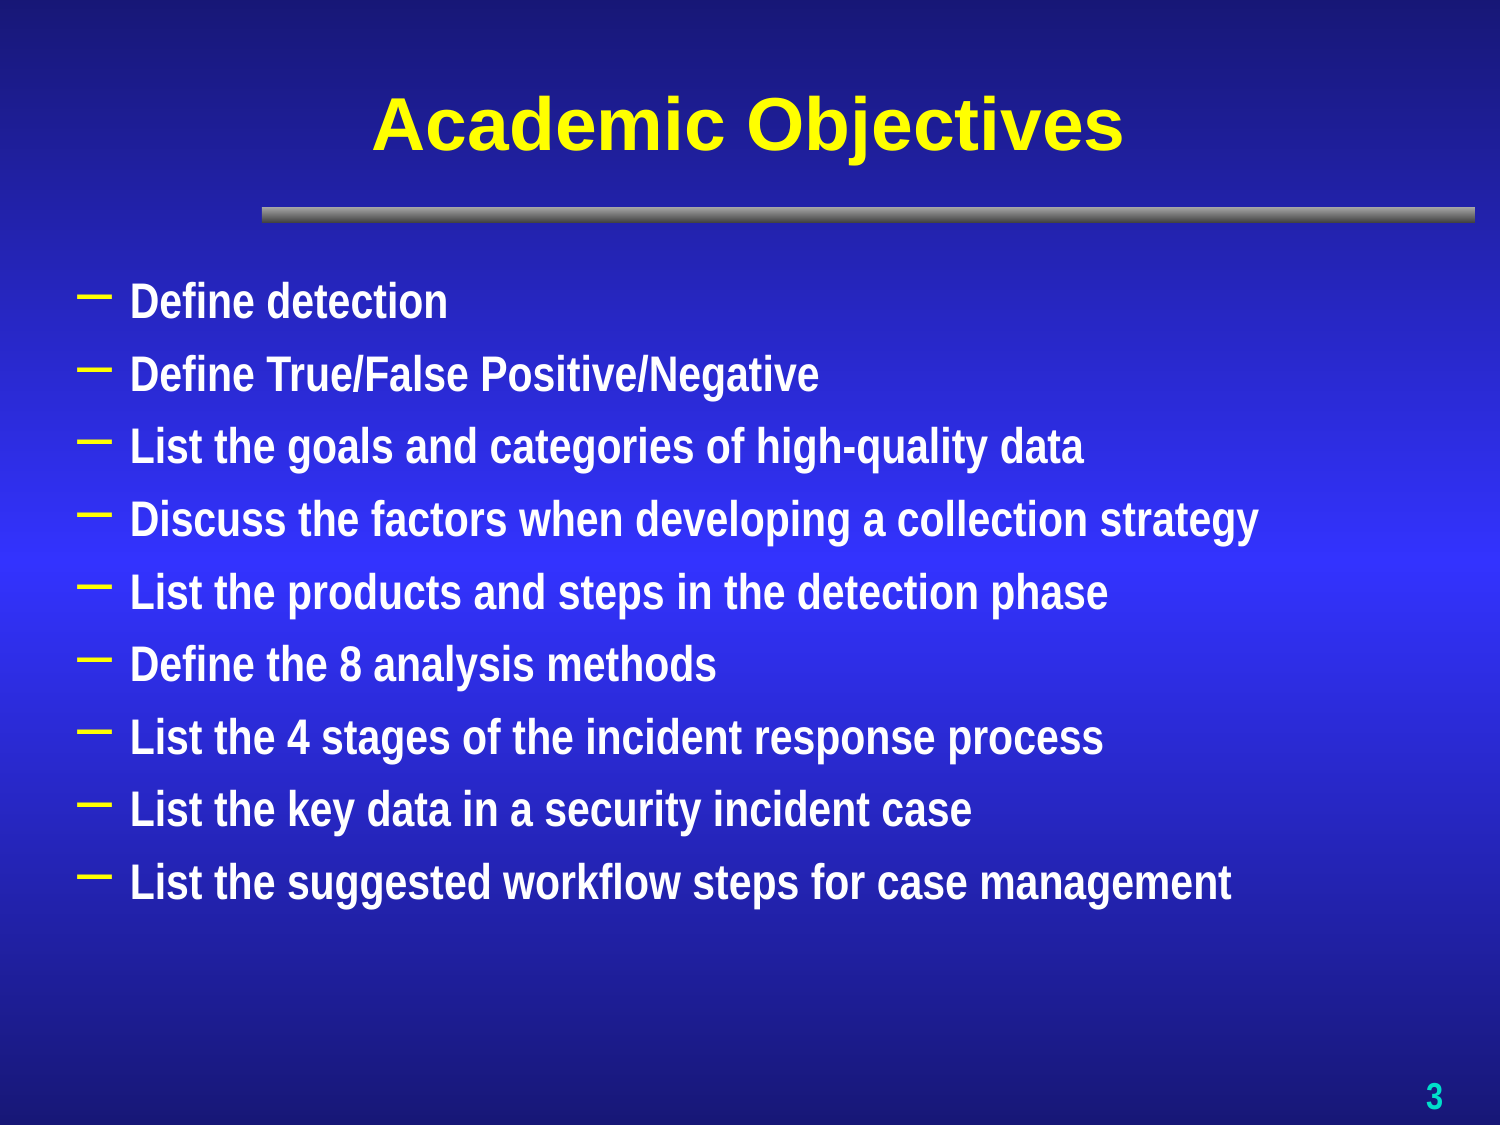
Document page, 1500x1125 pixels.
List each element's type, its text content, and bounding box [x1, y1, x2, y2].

list Define detection Define True/False Positive/Negative List the goals and categories of high-quality data Discuss the factors when developing a collection strategy List the products and steps in the detection phase Define the 8 analysis methods List the 4 stages of the incident response process List the key data in a security incident case List the suggested workflow steps for case management [61, 261, 1438, 1049]
title Academic Objectives [261, 32, 1237, 221]
